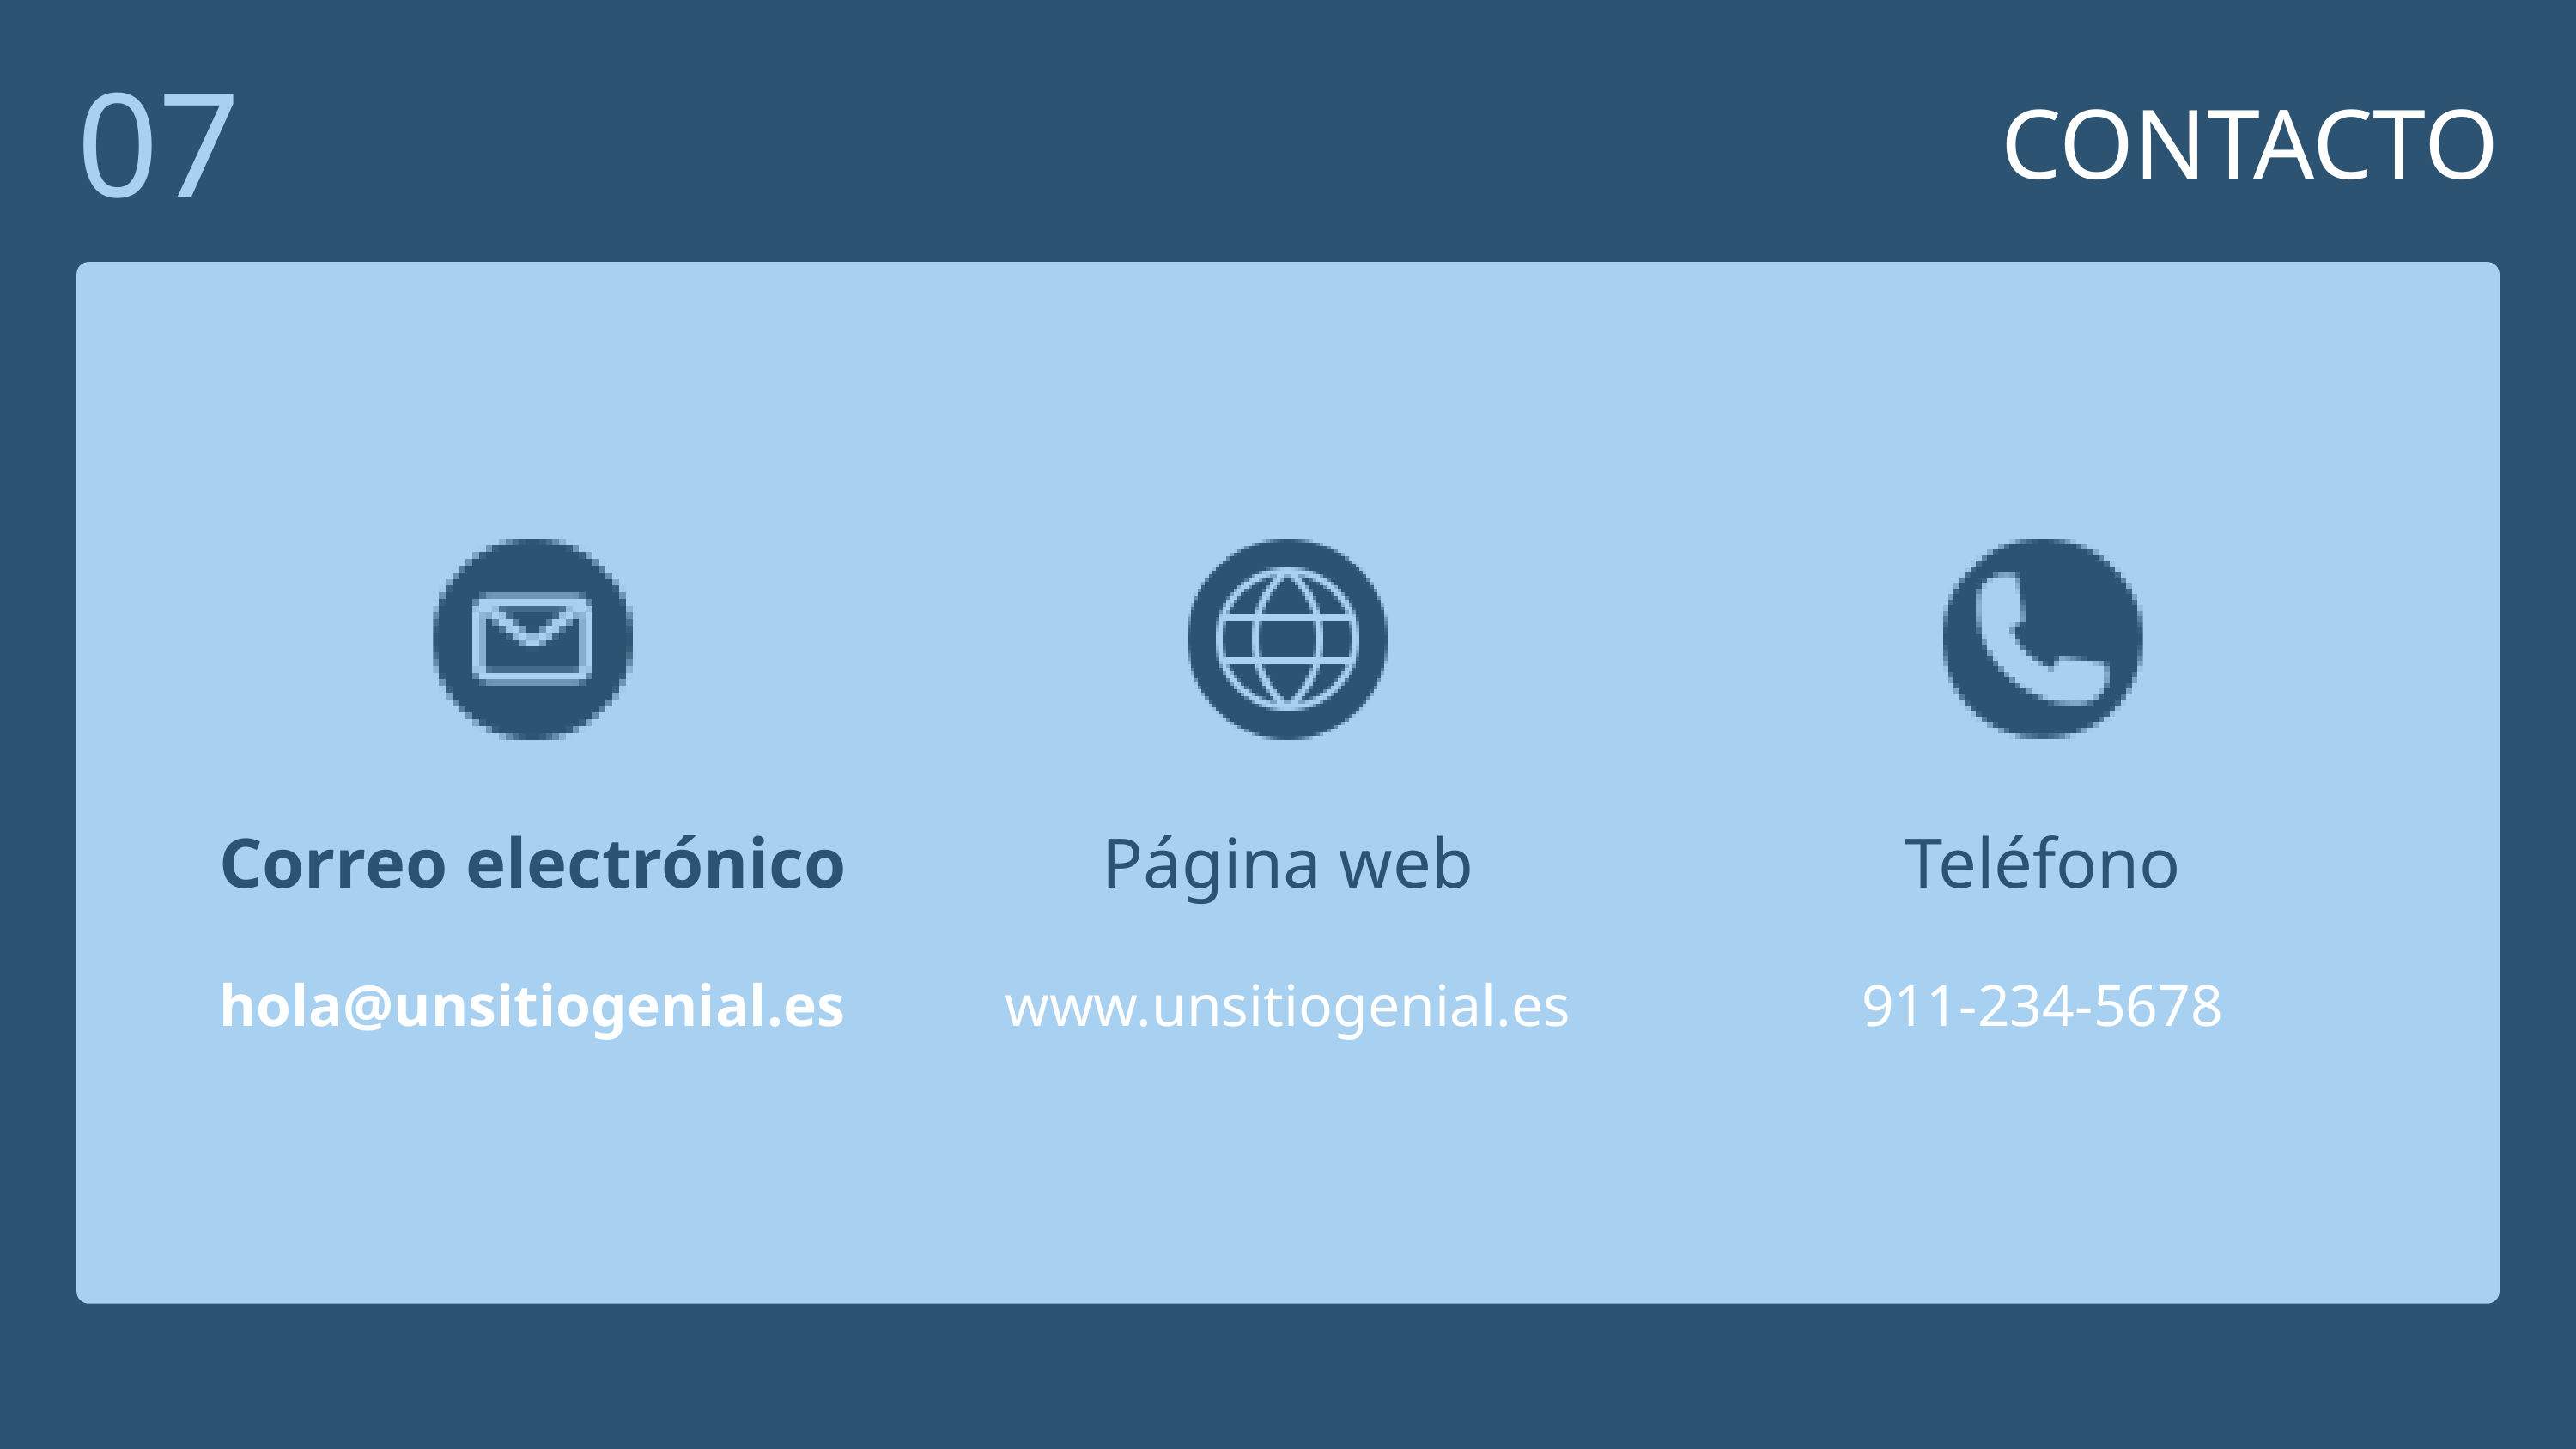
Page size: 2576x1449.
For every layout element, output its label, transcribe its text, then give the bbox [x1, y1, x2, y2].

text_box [917, 815, 1658, 1027]
text_box CONTACTO [1563, 97, 2500, 198]
text_box 07 [76, 75, 397, 227]
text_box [162, 815, 903, 1027]
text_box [76, 261, 2500, 1304]
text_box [1673, 815, 2414, 1027]
